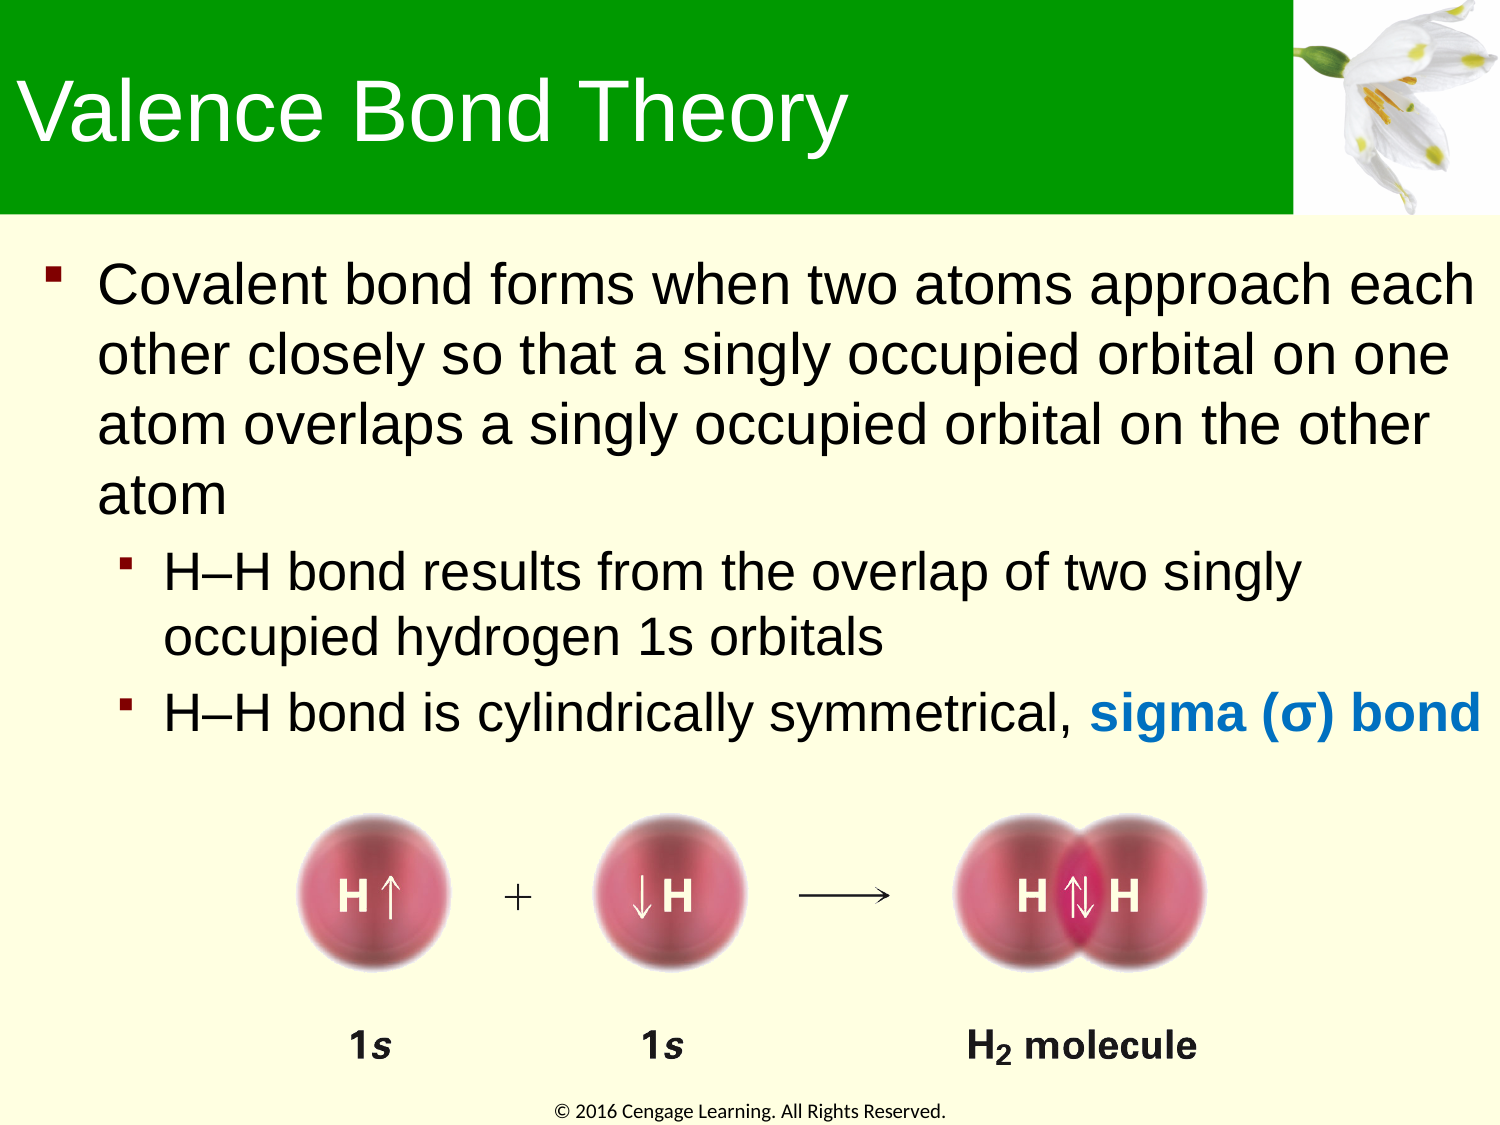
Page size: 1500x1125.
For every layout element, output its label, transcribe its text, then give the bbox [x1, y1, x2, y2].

title Valence Bond Theory [0, 0, 1288, 213]
list Covalent bond forms when two atoms approach each other closely so that a singly occupied orbital on one atom overlaps a singly occupied orbital on the other atom H–H bond results from the overlap of two singly occupied hydrogen 1s orbitals H–H bond is cylindrically symmetrical, sigma (σ) bond [24, 237, 1500, 1063]
picture [281, 792, 1223, 1076]
picture [1293, 0, 1500, 215]
